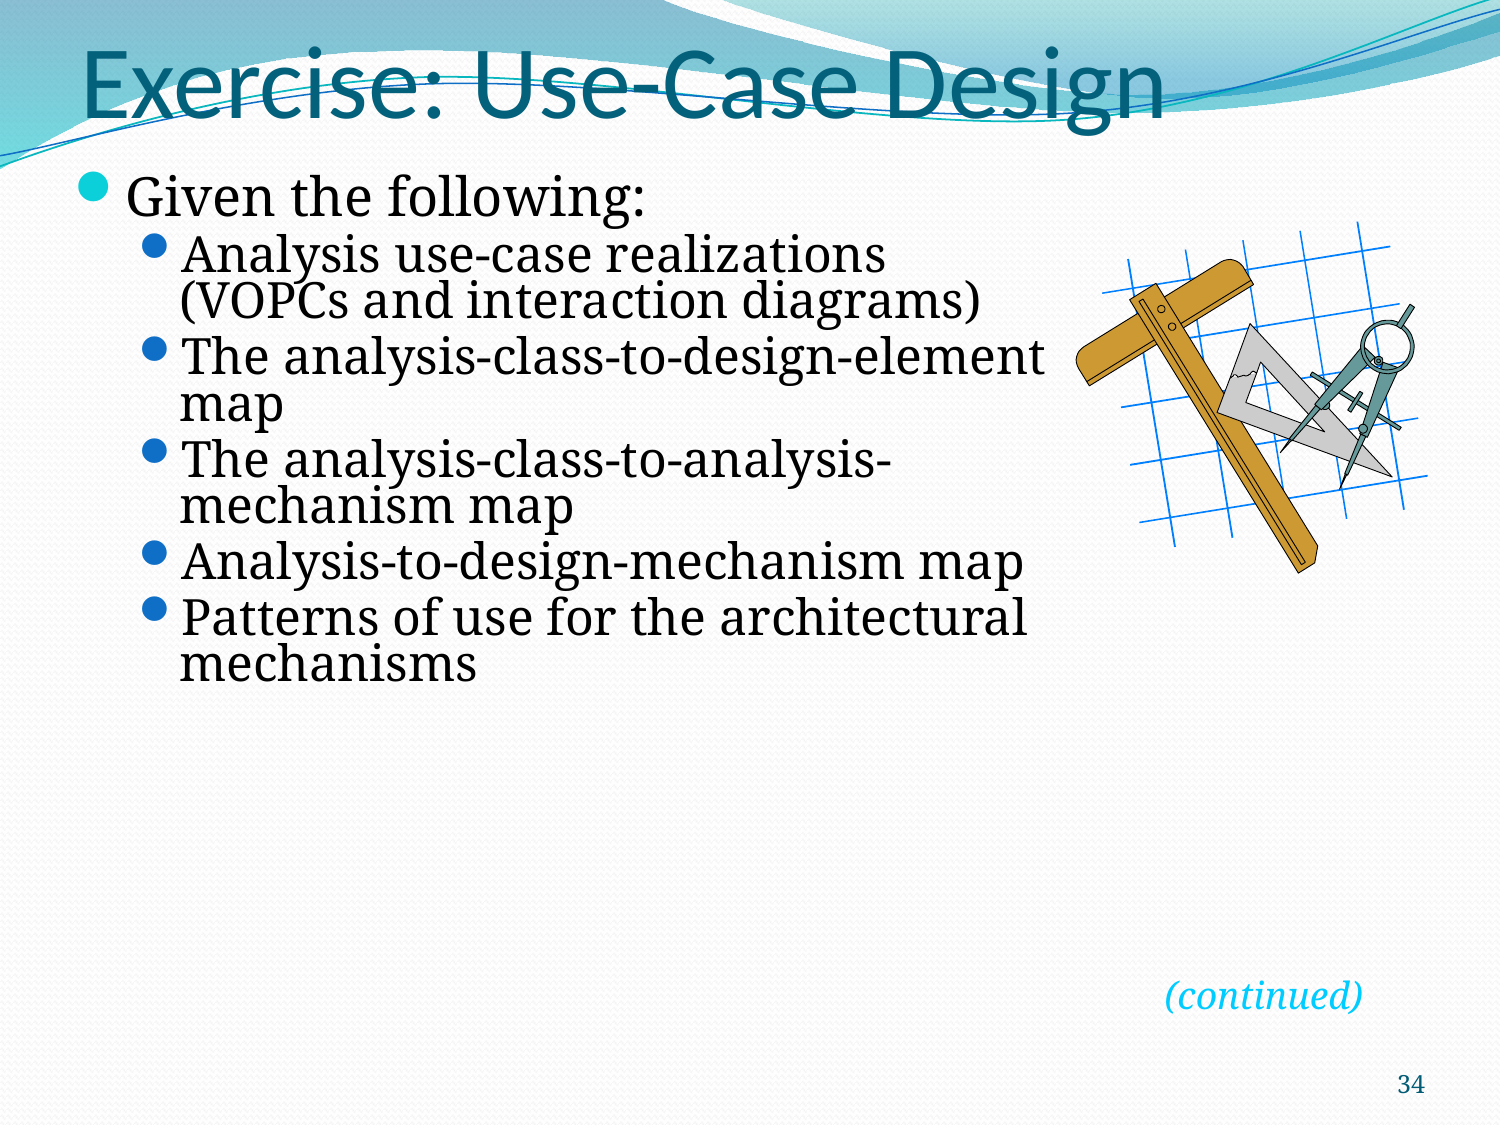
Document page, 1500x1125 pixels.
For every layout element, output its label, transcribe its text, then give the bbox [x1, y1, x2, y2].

title Exercise: Use-Case Design [79, 0, 1430, 140]
picture [1073, 221, 1428, 574]
list Given the following: Analysis use-case realizations (VOPCs and interaction diagrams) The analysis-class-to-design-element map The analysis-class-to-analysis-mechanism map Analysis-to-design-mechanism map Patterns of use for the architectural mechanisms [59, 172, 1067, 1000]
text_box (continued) [1149, 964, 1450, 1025]
slide_number 34 [1299, 1042, 1425, 1103]
